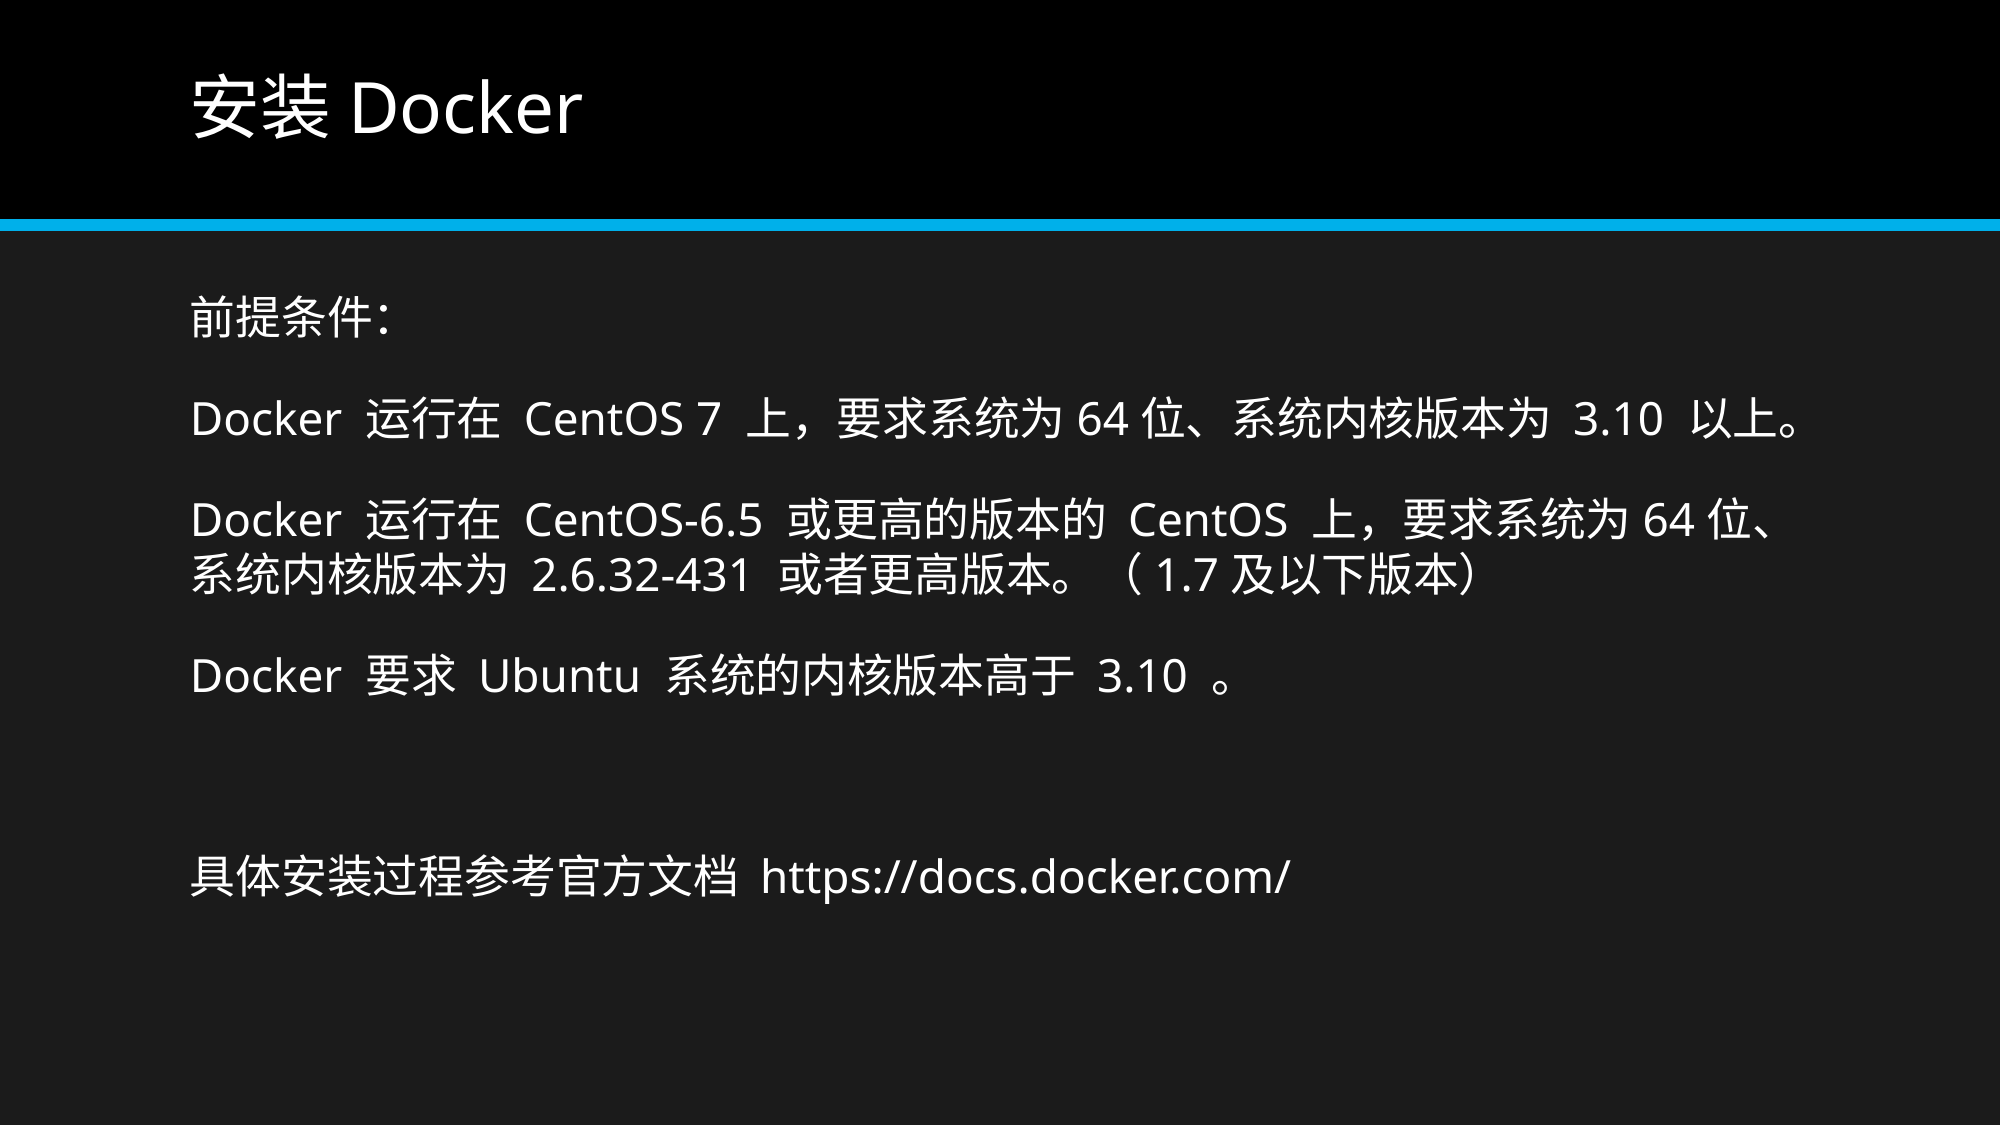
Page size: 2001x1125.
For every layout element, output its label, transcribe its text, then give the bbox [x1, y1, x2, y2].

title 安装Docker [174, 20, 1825, 201]
list 前提条件： Docker 运行在 CentOS 7 上，要求系统为64位、系统内核版本为 3.10 以上。 Docker 运行在 CentOS-6.5 或更高的版本的 CentOS 上，要求系统为64位、系统内核版本为 2.6.32-431 或者更高版本。（1.7及以下版本） Docker 要求 Ubuntu 系统的内核版本高于 3.10 。 具体安装过程参考官方文档 https://docs.docker.com/ [174, 281, 1825, 1013]
